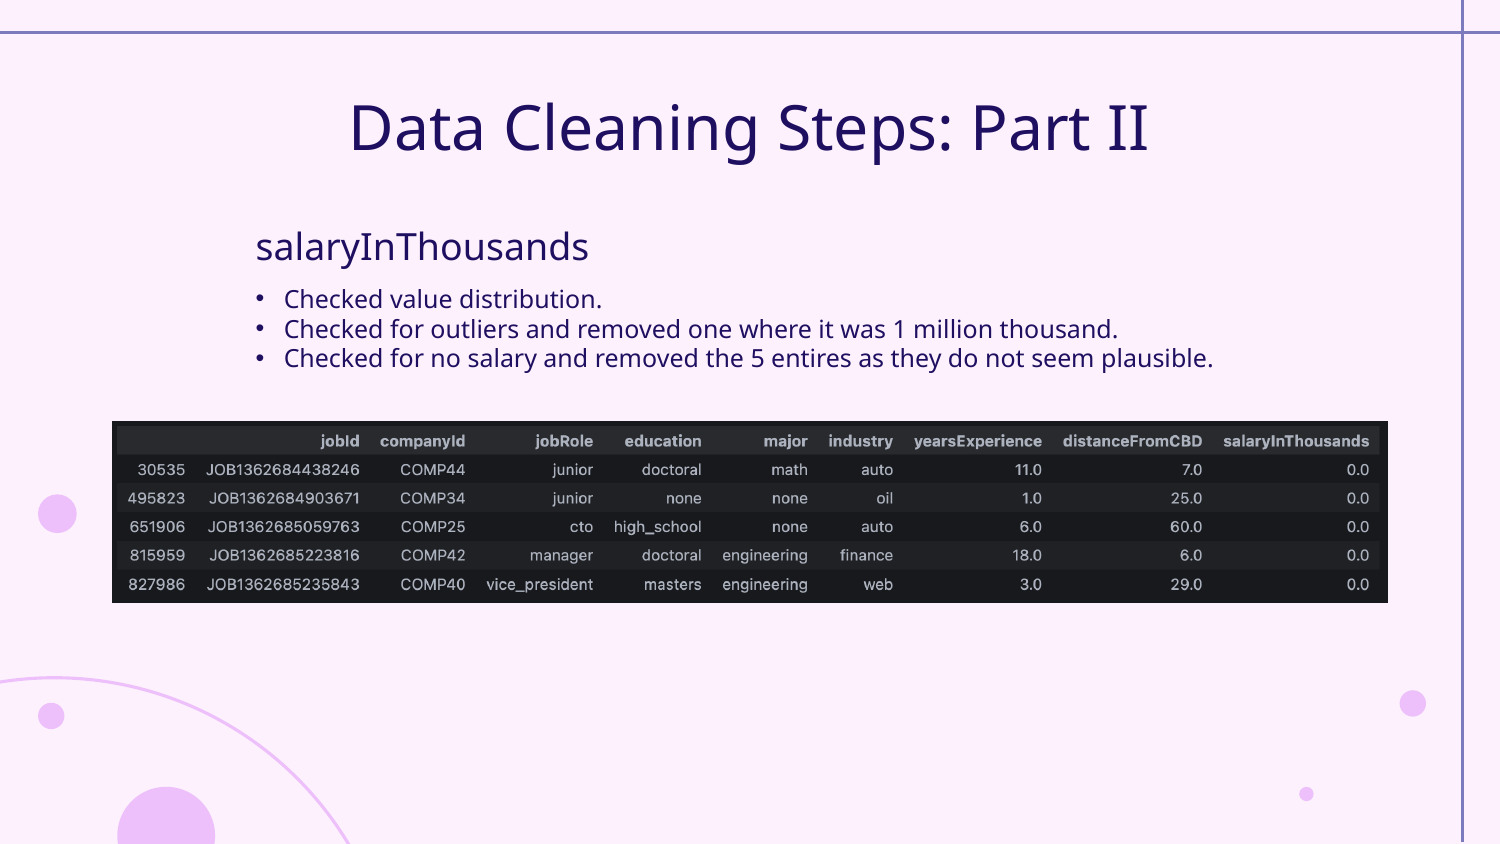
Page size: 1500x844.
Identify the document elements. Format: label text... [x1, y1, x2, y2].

subtitle salaryInThousands [240, 252, 1289, 268]
title Data Cleaning Steps: Part II [118, 72, 1382, 167]
picture [112, 421, 1388, 603]
subtitle Checked value distribution. Checked for outliers and removed one where it was 1 million thousand. Checked for no salary and removed the 5 entires as they do not seem plausible. [240, 268, 1289, 407]
